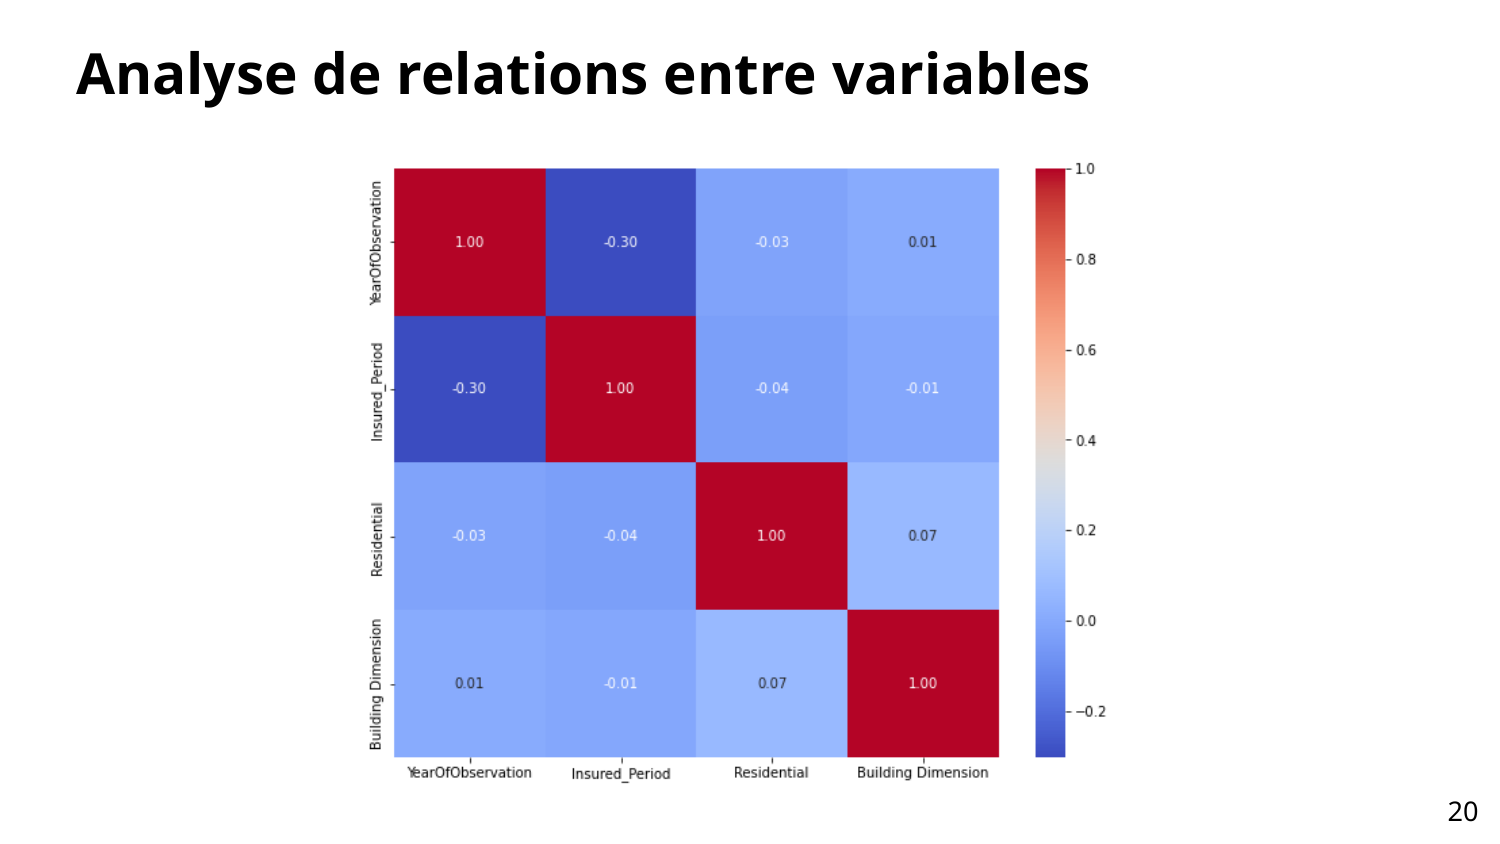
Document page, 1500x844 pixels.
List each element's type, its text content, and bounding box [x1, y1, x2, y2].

picture [351, 147, 1121, 794]
slide_number ‹#› [1403, 779, 1494, 844]
title Analyse de relations entre variables [60, 86, 1411, 148]
